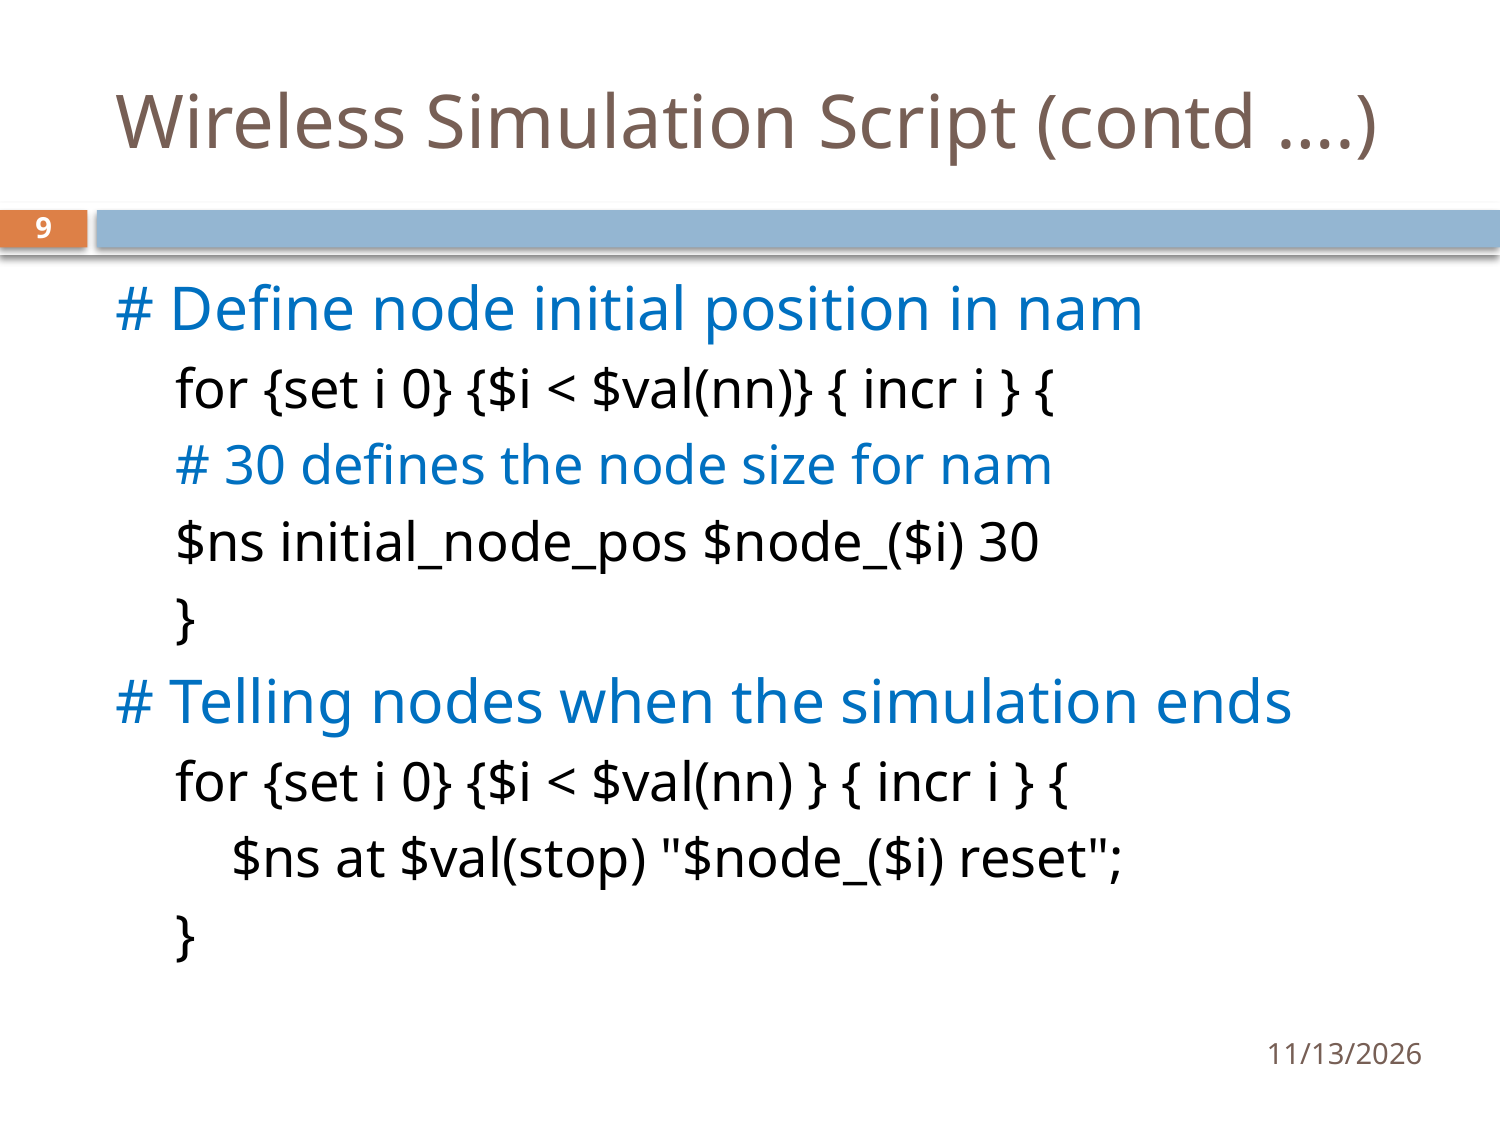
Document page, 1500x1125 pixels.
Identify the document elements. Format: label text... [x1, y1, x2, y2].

slide_number 9 [0, 208, 88, 249]
list # Define node initial position in nam for {set i 0} {$i < $val(nn)} { incr i } { # 30 defines the node size for nam $ns initial_node_pos $node_($i) 30 } # Telling nodes when the simulation ends for {set i 0} {$i < $val(nn) } { incr i } { $ns at $val(stop) "$node_($i) reset"; } [100, 262, 1438, 1032]
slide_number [999, 1032, 1438, 1085]
title Wireless Simulation Script (contd ….) [100, 37, 1438, 200]
